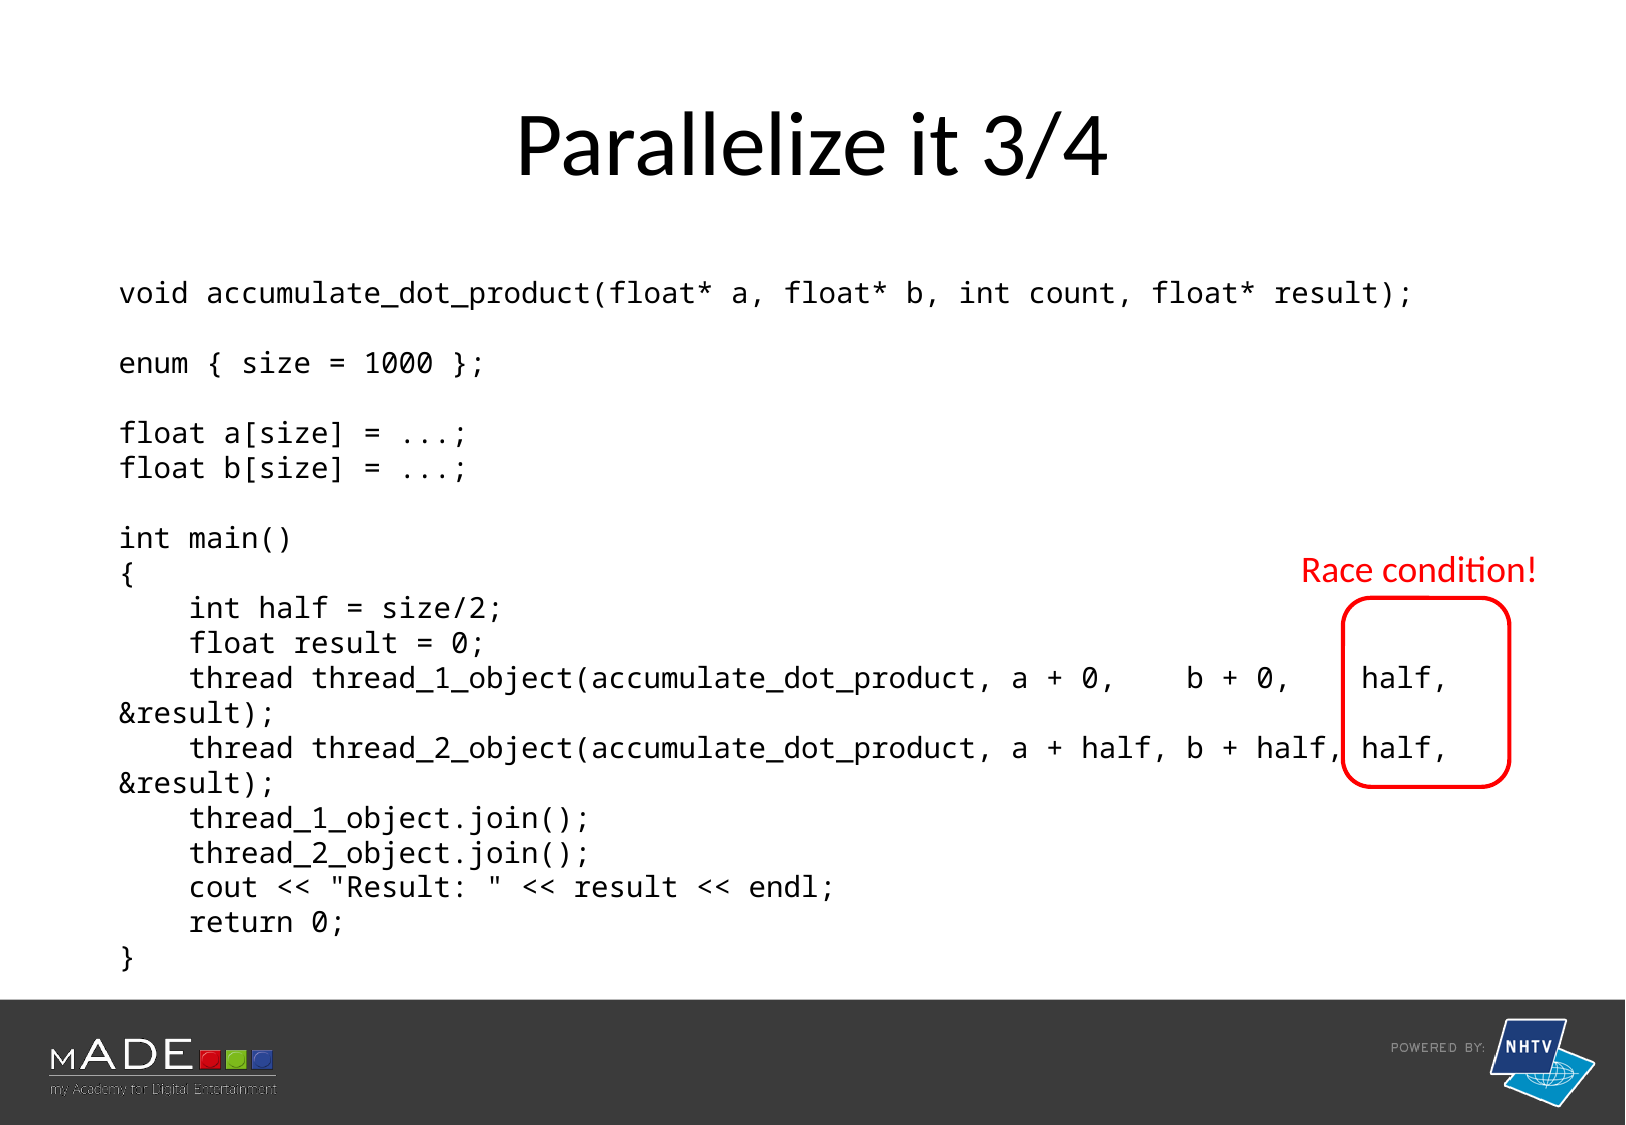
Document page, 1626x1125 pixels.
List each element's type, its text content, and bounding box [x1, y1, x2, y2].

text_box Race condition! [1286, 537, 1554, 597]
picture [1388, 1011, 1603, 1114]
title Parallelize it 3/4 [81, 45, 1544, 233]
text_box void accumulate_dot_product(float* a, float* b, int count, float* result); enum { size = 1000 }; float a[size] = ...; float b[size] = ...; int main() { int half = size/2; float result = 0; thread thread_1_object(accumulate_dot_product, a + 0, b + 0, half, &result); thread thread_2_object(accumulate_dot_product, a + half, b + half, half, &result); thread_1_object.join(); thread_2_object.join(); cout << "Result: " << result << endl; return 0; } [103, 267, 1580, 982]
text_box [1340, 597, 1512, 789]
picture [0, 997, 340, 1125]
